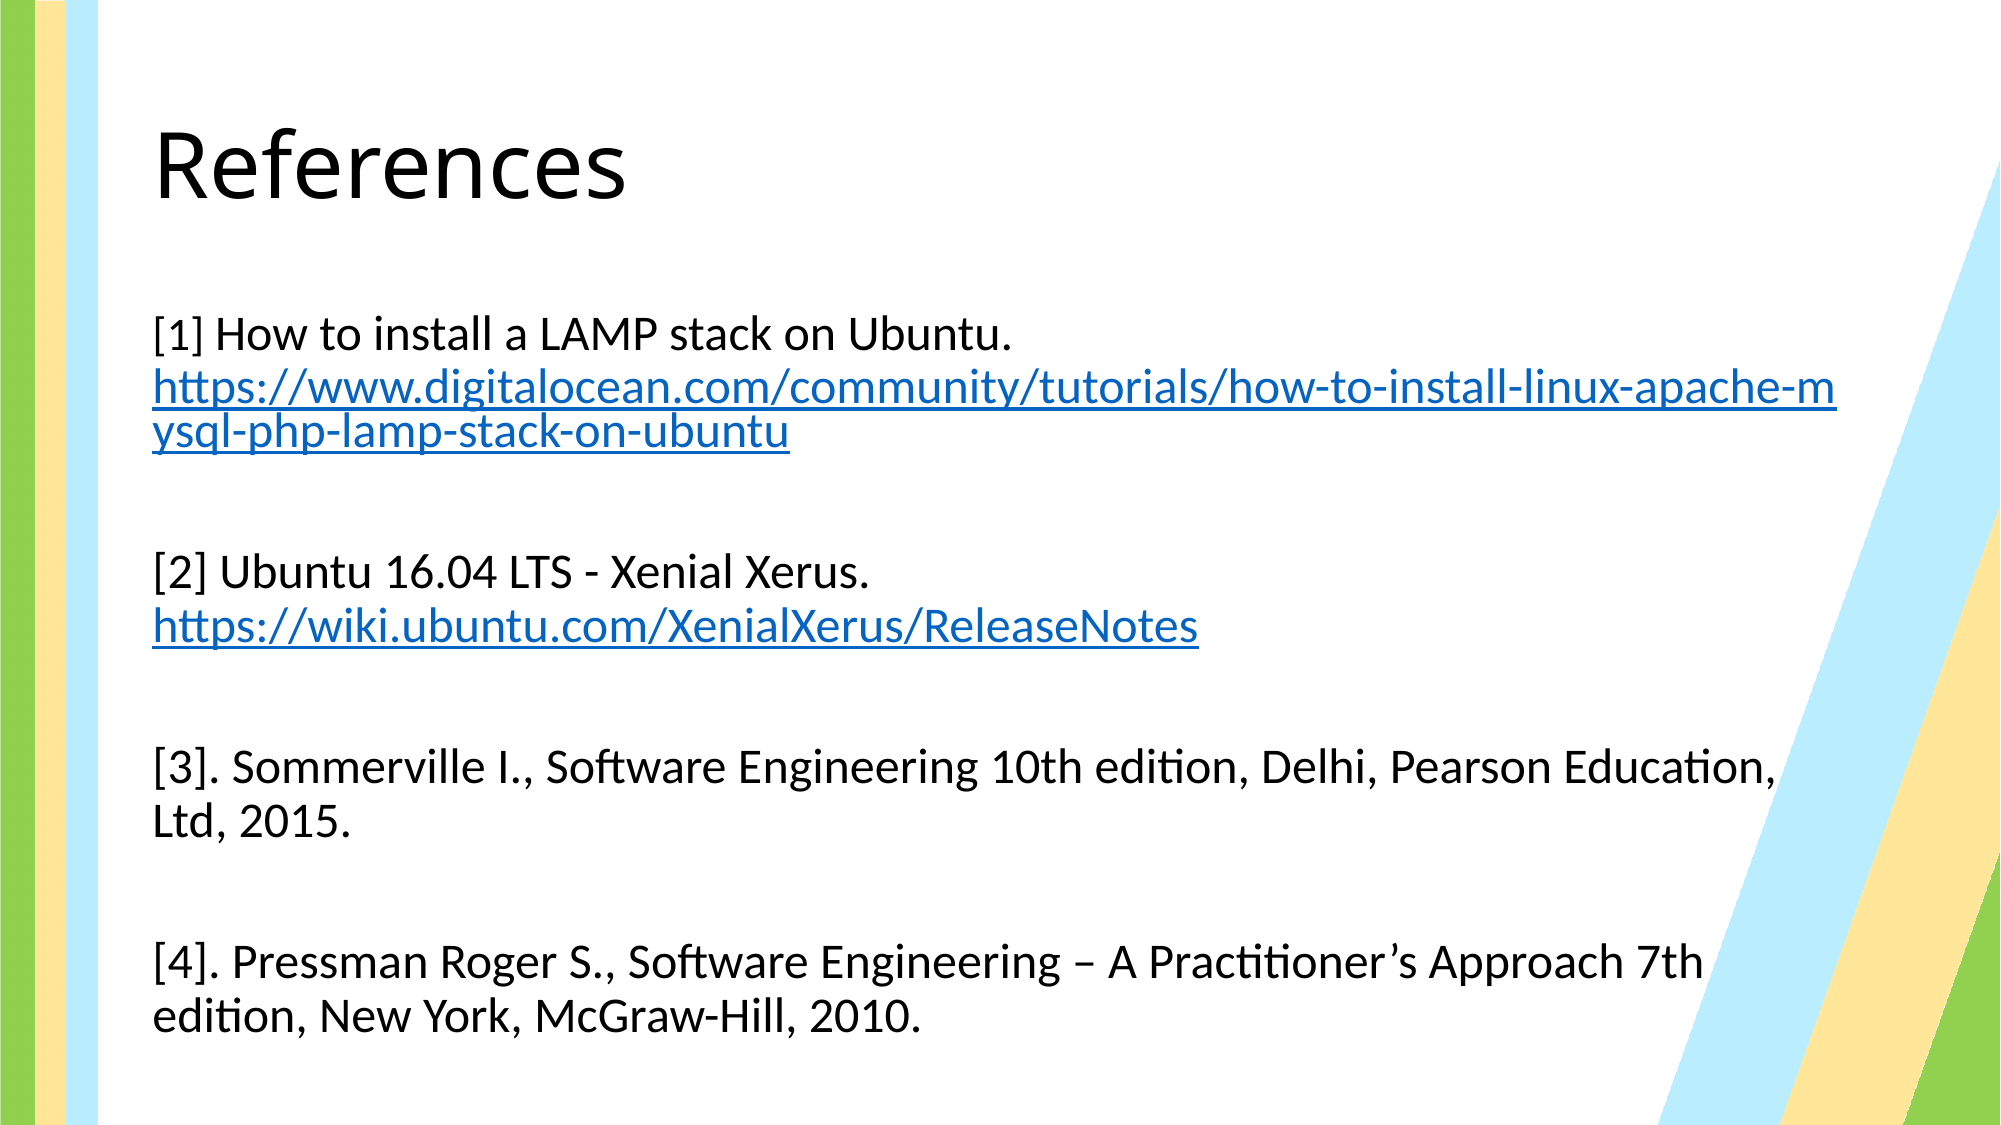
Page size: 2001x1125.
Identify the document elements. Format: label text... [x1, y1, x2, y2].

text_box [0, 0, 98, 1125]
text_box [1822, 84, 2000, 1125]
list [1] How to install a LAMP stack on Ubuntu. https://www.digitalocean.com/community/tutorials/how-to-install-linux-apache-mysql-php-lamp-stack-on-ubuntu [2] Ubuntu 16.04 LTS - Xenial Xerus. https://wiki.ubuntu.com/XenialXerus/ReleaseNotes [3]. Sommerville I., Software Engineering 10th edition, Delhi, Pearson Education, Ltd, 2015. [4]. Pressman Roger S., Software Engineering – A Practitioner’s Approach 7th edition, New York, McGraw-Hill, 2010. [137, 299, 1822, 1014]
title References [137, 59, 1863, 278]
picture [1658, 1014, 1822, 1125]
